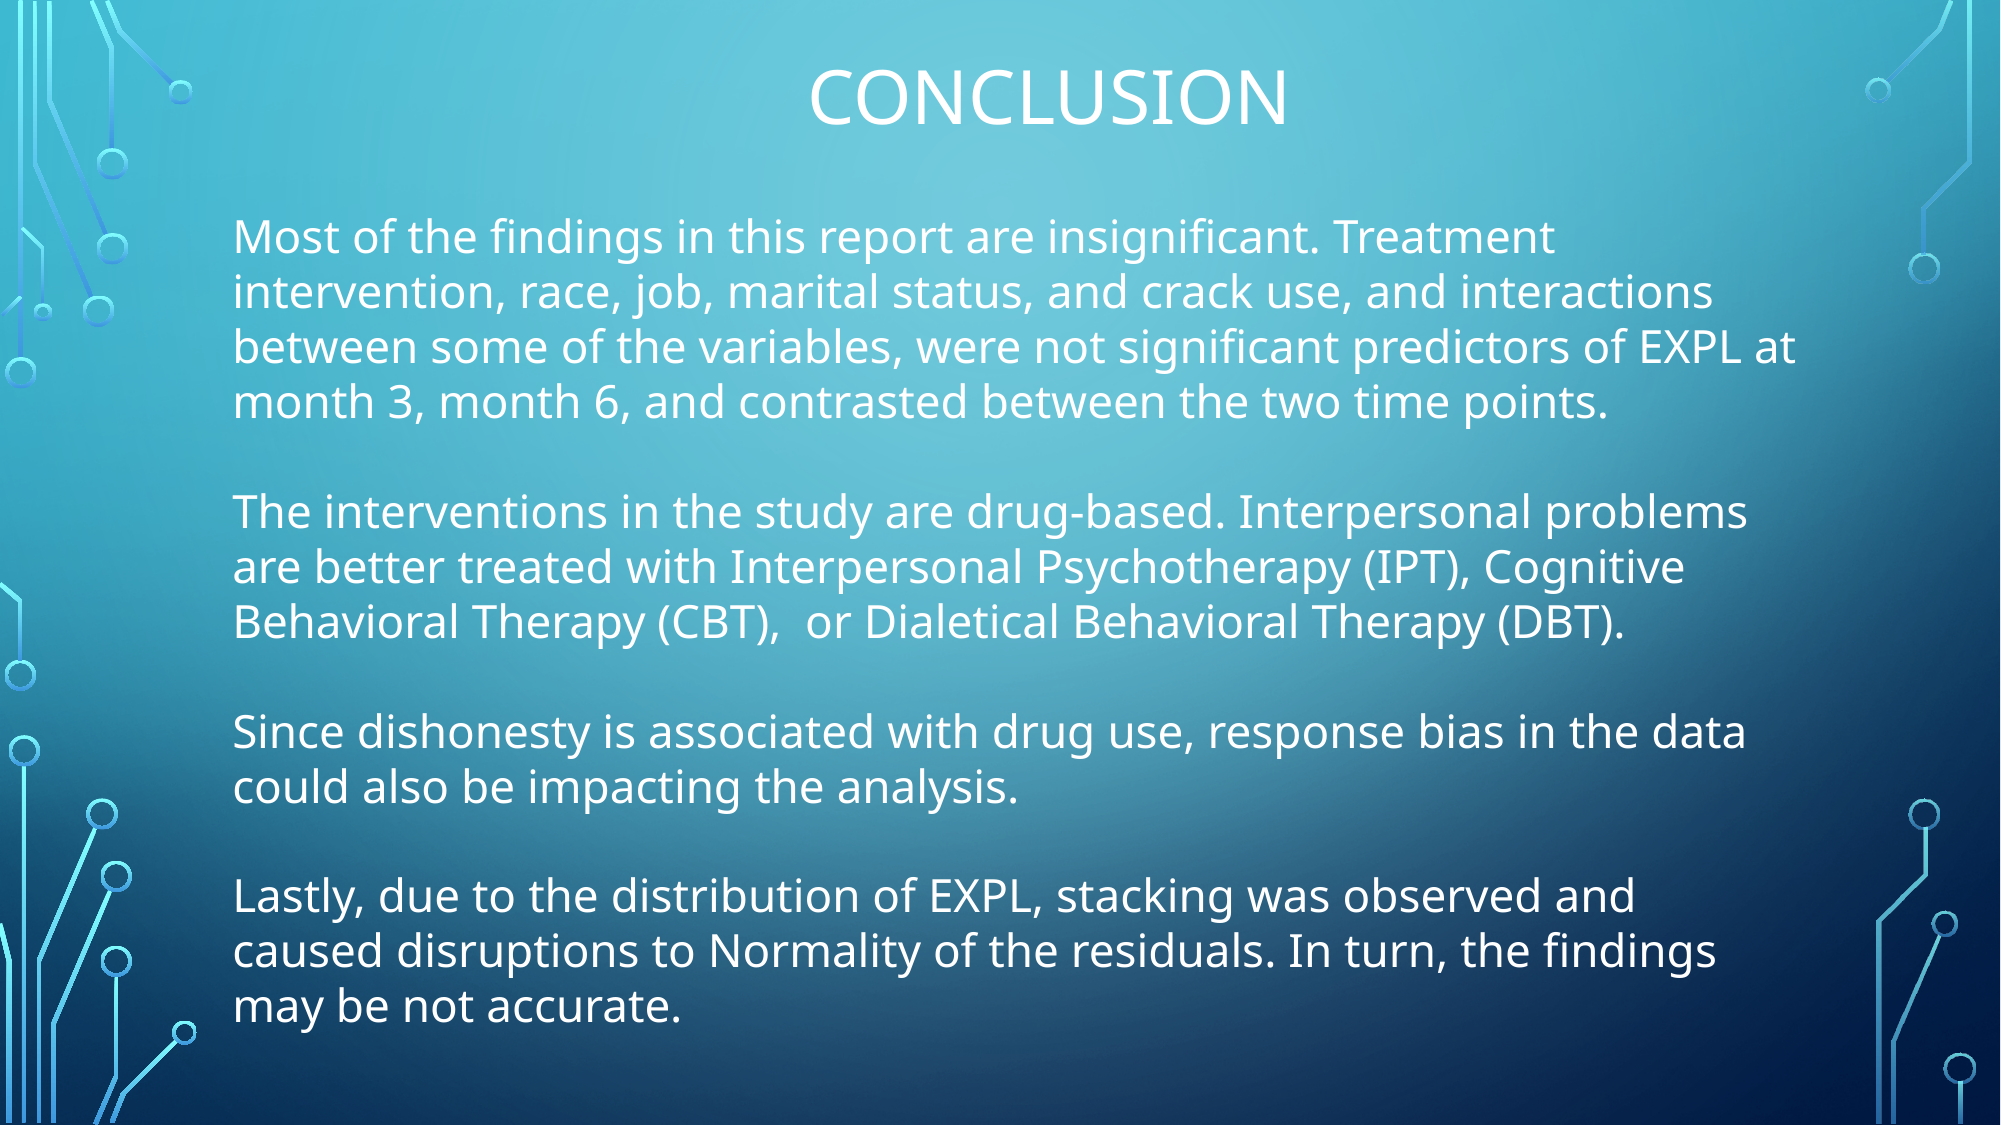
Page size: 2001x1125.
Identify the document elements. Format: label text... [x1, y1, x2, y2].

title CONCLUSION [237, 0, 1863, 200]
text_box Most of the findings in this report are insignificant. Treatment intervention, race, job, marital status, and crack use, and interactions between some of the variables, were not significant predictors of EXPL at month 3, month 6, and contrasted between the two time points. The interventions in the study are drug-based. Interpersonal problems are better treated with Interpersonal Psychotherapy (IPT), Cognitive Behavioral Therapy (CBT), or Dialetical Behavioral Therapy (DBT). Since dishonesty is associated with drug use, response bias in the data could also be impacting the analysis. Lastly, due to the distribution of EXPL, stacking was observed and caused disruptions to Normality of the residuals. In turn, the findings may be not accurate. [217, 200, 1816, 1040]
